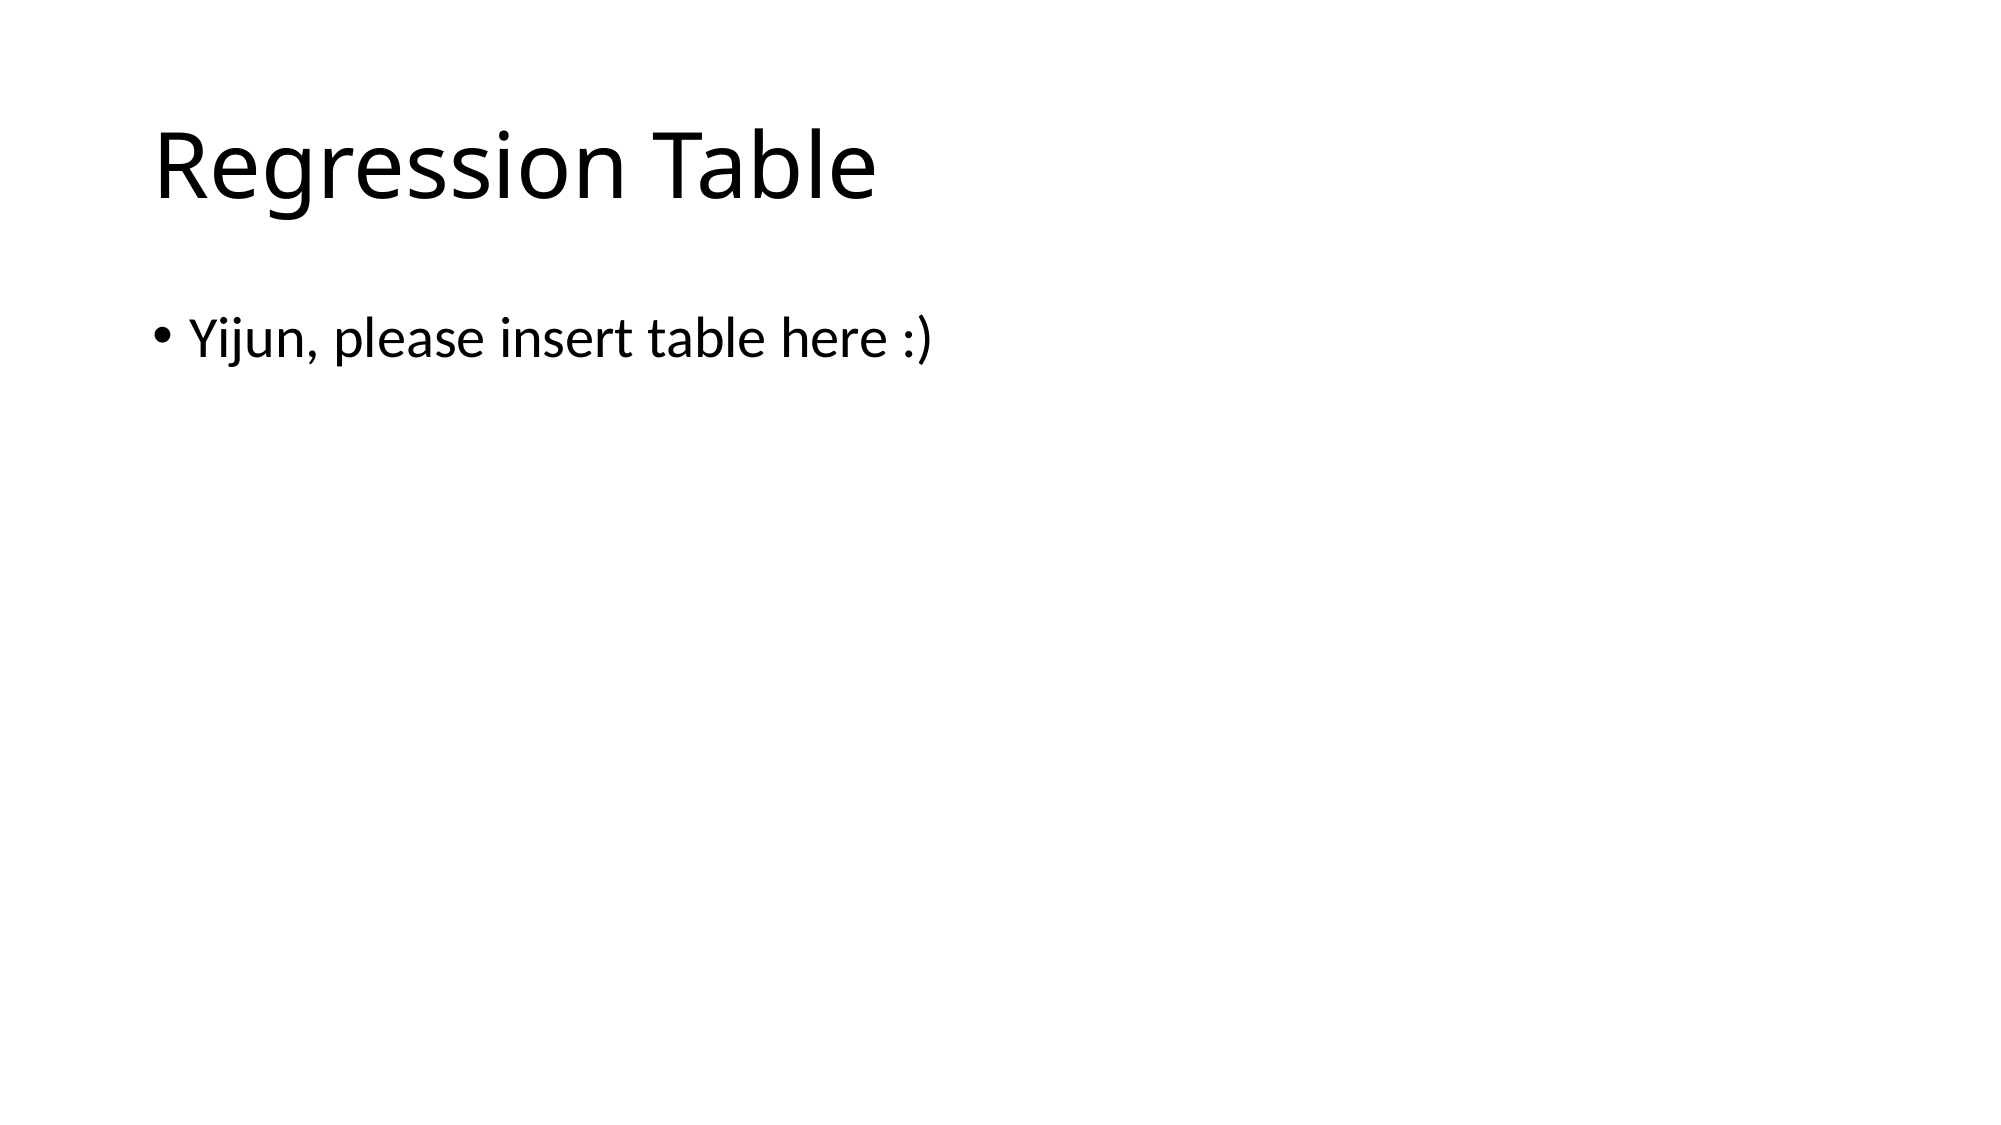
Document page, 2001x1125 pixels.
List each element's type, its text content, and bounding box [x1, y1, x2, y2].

title Regression Table [137, 59, 1863, 278]
list Yijun, please insert table here :) [137, 299, 1863, 1014]
